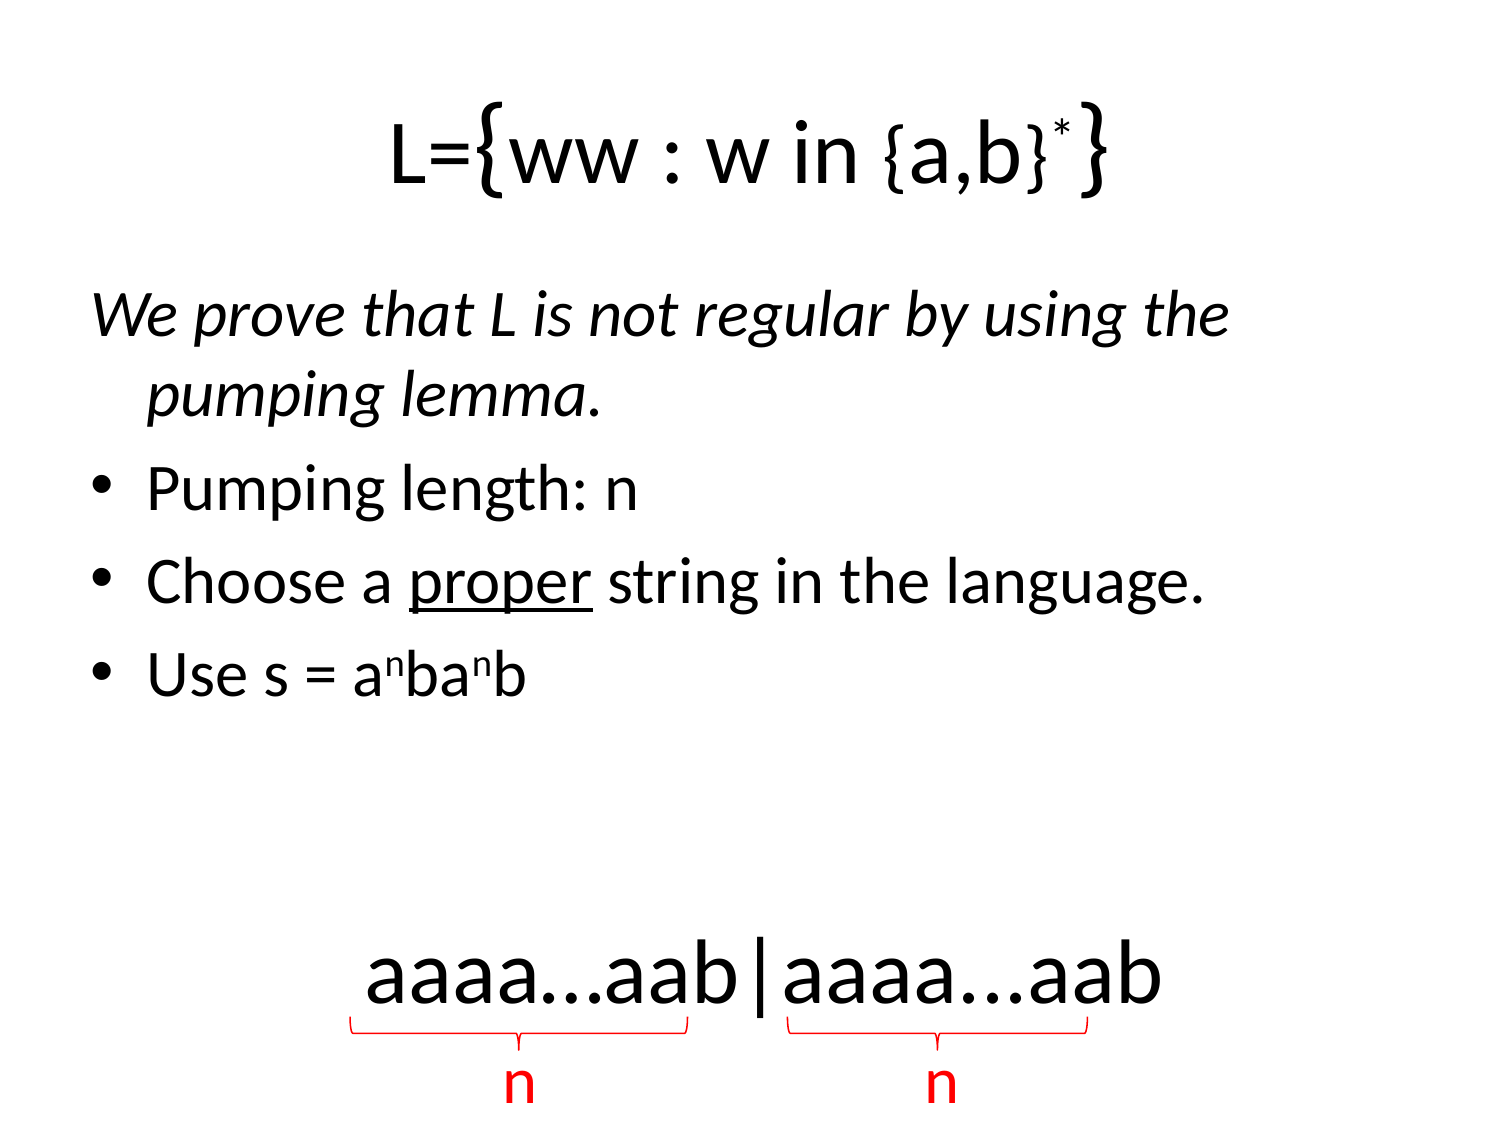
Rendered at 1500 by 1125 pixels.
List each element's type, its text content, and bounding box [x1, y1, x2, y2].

text_box [786, 1016, 1089, 1051]
list We prove that L is not regular by using the pumping lemma. Pumping length: n Choose a proper string in the language. Use s = anbanb [75, 262, 1425, 1005]
text_box [349, 1016, 689, 1035]
title L={ww : w in {a,b}*} [75, 45, 1425, 233]
text_box n [487, 1029, 553, 1124]
text_box n [909, 1035, 975, 1124]
text_box aaaa…aab|aaaa...aab [349, 904, 1238, 1029]
